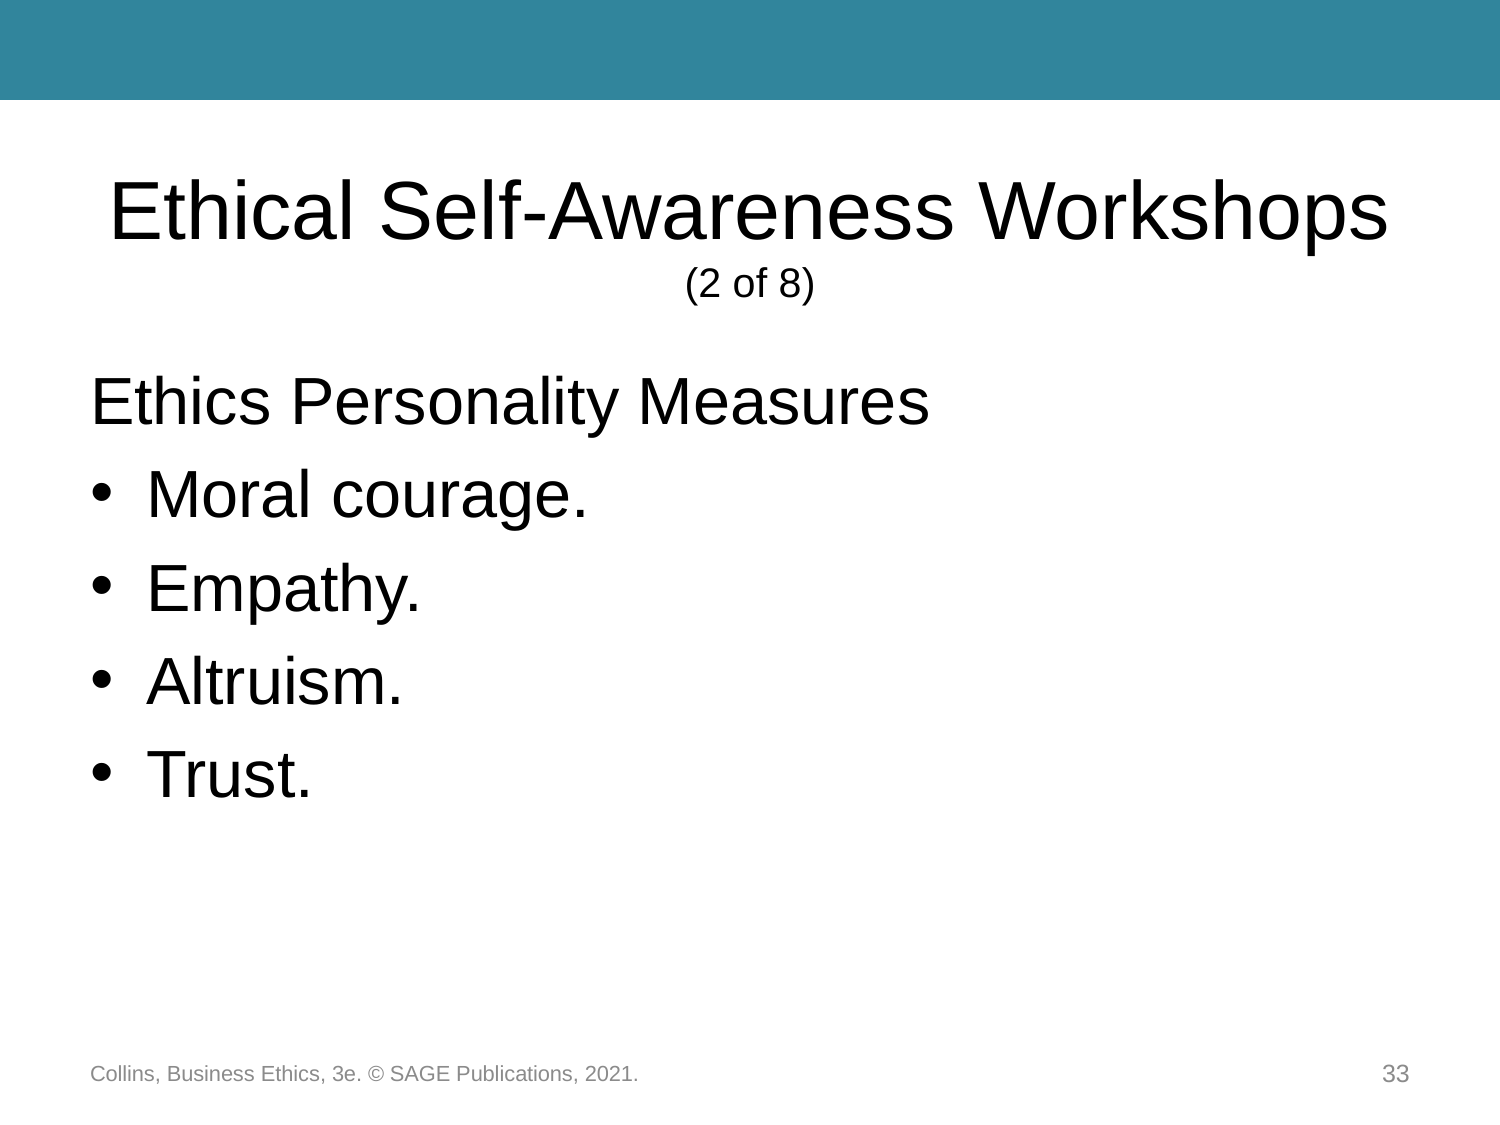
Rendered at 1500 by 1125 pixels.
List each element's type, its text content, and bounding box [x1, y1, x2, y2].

slide_number 33 [1350, 1042, 1425, 1103]
list Ethics Personality Measures Moral courage. Empathy. Altruism. Trust. [75, 350, 1425, 1005]
footer Collins, Business Ethics, 3e. © SAGE Publications, 2021. [75, 1042, 1313, 1103]
title Ethical Self-Awareness Workshops (2 of 8) [75, 137, 1425, 325]
